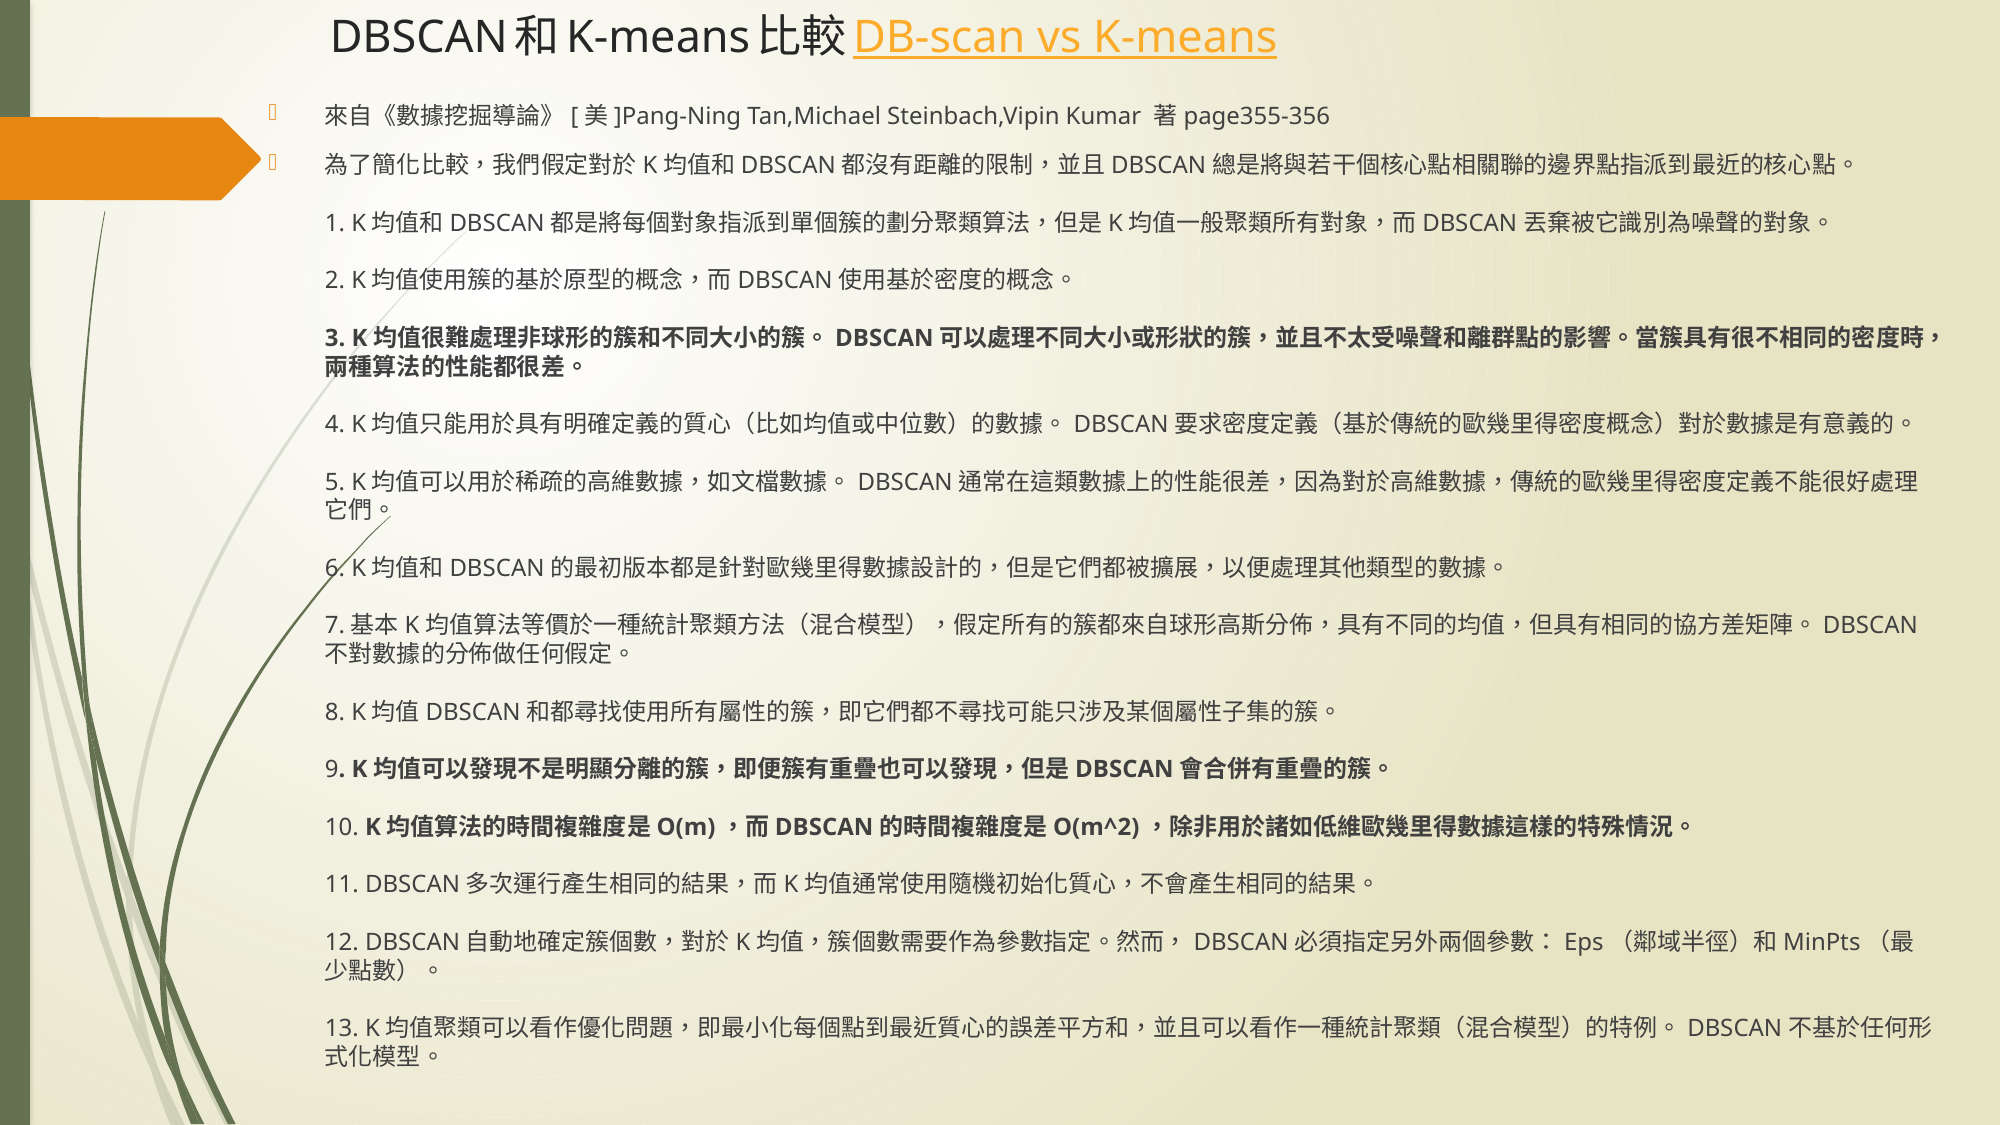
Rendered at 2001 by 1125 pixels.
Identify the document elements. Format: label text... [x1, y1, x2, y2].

list 來自《數據挖掘導論》[美]Pang-Ning Tan,Michael Steinbach,Vipin Kumar 著page355-356 為了簡化比較，我們假定對於K均值和DBSCAN都沒有距離的限制，並且DBSCAN總是將與若干個核心點相關聯的邊界點指派到最近的核心點。 1. K均值和DBSCAN都是將每個對象指派到單個簇的劃分聚類算法，但是K均值一般聚類所有對象，而DBSCAN丟棄被它識別為噪聲的對象。 2. K均值使用簇的基於原型的概念，而DBSCAN使用基於密度的概念。 3. K均值很難處理非球形的簇和不同大小的簇。DBSCAN可以處理不同大小或形狀的簇，並且不太受噪聲和離群點的影響。當簇具有很不相同的密度時，兩種算法的性能都很差。 4. K均值只能用於具有明確定義的質心（比如均值或中位數）的數據。DBSCAN要求密度定義（基於傳統的歐幾里得密度概念）對於數據是有意義的。 5. K均值可以用於稀疏的高維數據，如文檔數據。DBSCAN通常在這類數據上的性能很差，因為對於高維數據，傳統的歐幾里得密度定義不能很好處理它們。 6. K均值和DBSCAN的最初版本都是針對歐幾里得數據設計的，但是它們都被擴展，以便處理其他類型的數據。 7.基本K均值算法等價於一種統計聚類方法（混合模型），假定所有的簇都來自球形高斯分佈，具有不同的均值，但具有相同的協方差矩陣。DBSCAN不對數據的分佈做任何假定。 8. K均值DBSCAN和都尋找使用所有屬性的簇，即它們都不尋找可能只涉及某個屬性子集的簇。 9. K均值可以發現不是明顯分離的簇，即便簇有重疊也可以發現，但是DBSCAN會合併有重疊的簇。 10. K均值算法的時間複雜度是O(m)，而DBSCAN的時間複雜度是O(m^2)，除非用於諸如低維歐幾里得數據這樣的特殊情況。 11. DBSCAN多次運行產生相同的結果，而K均值通常使用隨機初始化質心，不會產生相同的結果。 12. DBSCAN自動地確定簇個數，對於K均值，簇個數需要作為參數指定。然而，DBSCAN必須指定另外兩個參數：Eps（鄰域半徑）和MinPts（最少點數）。 13. K均值聚類可以看作優化問題，即最小化每個點到最近質心的誤差平方和，並且可以看作一種統計聚類（混合模型）的特例。DBSCAN不基於任何形式化模型。 [253, 92, 1952, 1075]
title DBSCAN和K-means比較DB-scan vs K-means [314, 0, 1777, 78]
